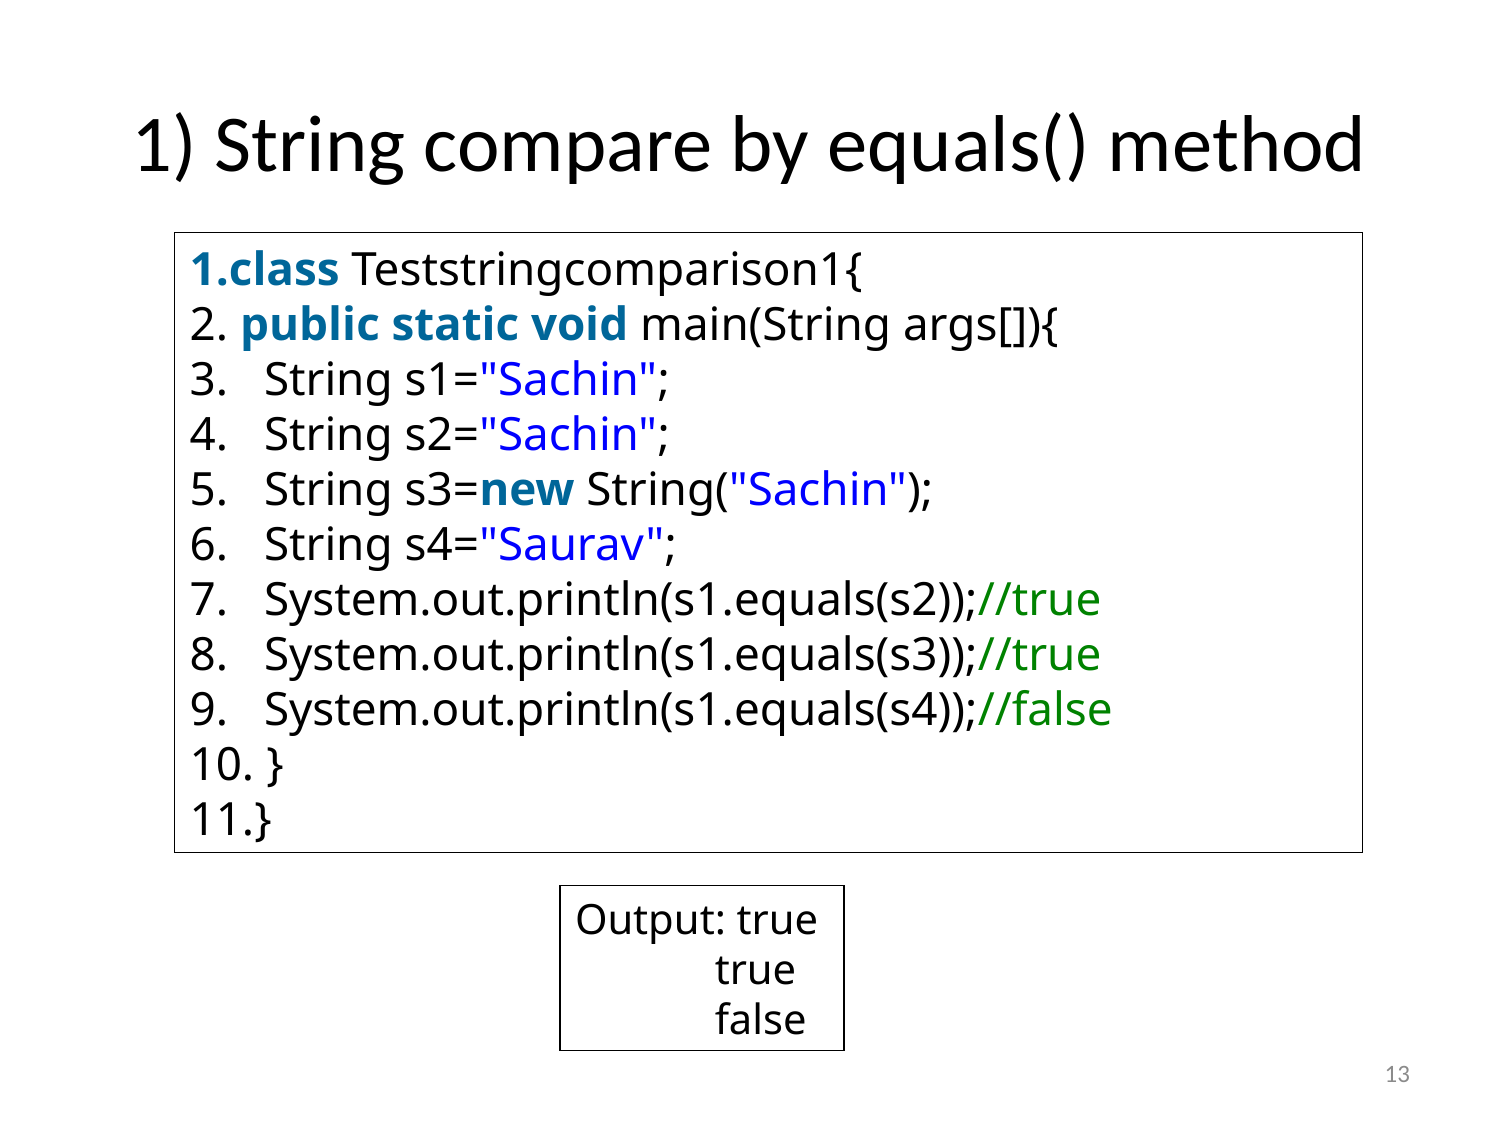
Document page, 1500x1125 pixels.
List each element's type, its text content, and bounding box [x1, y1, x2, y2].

text_box class Teststringcomparison1{ public static void main(String args[]){ String s1="Sachin"; String s2="Sachin"; String s3=new String("Sachin"); String s4="Saurav"; System.out.println(s1.equals(s2));//true System.out.println(s1.equals(s3));//true System.out.println(s1.equals(s4));//false } } [174, 233, 1363, 853]
slide_number 13 [1074, 1042, 1425, 1103]
text_box Output: true true false [560, 885, 844, 1051]
title 1) String compare by equals() method [75, 45, 1425, 233]
